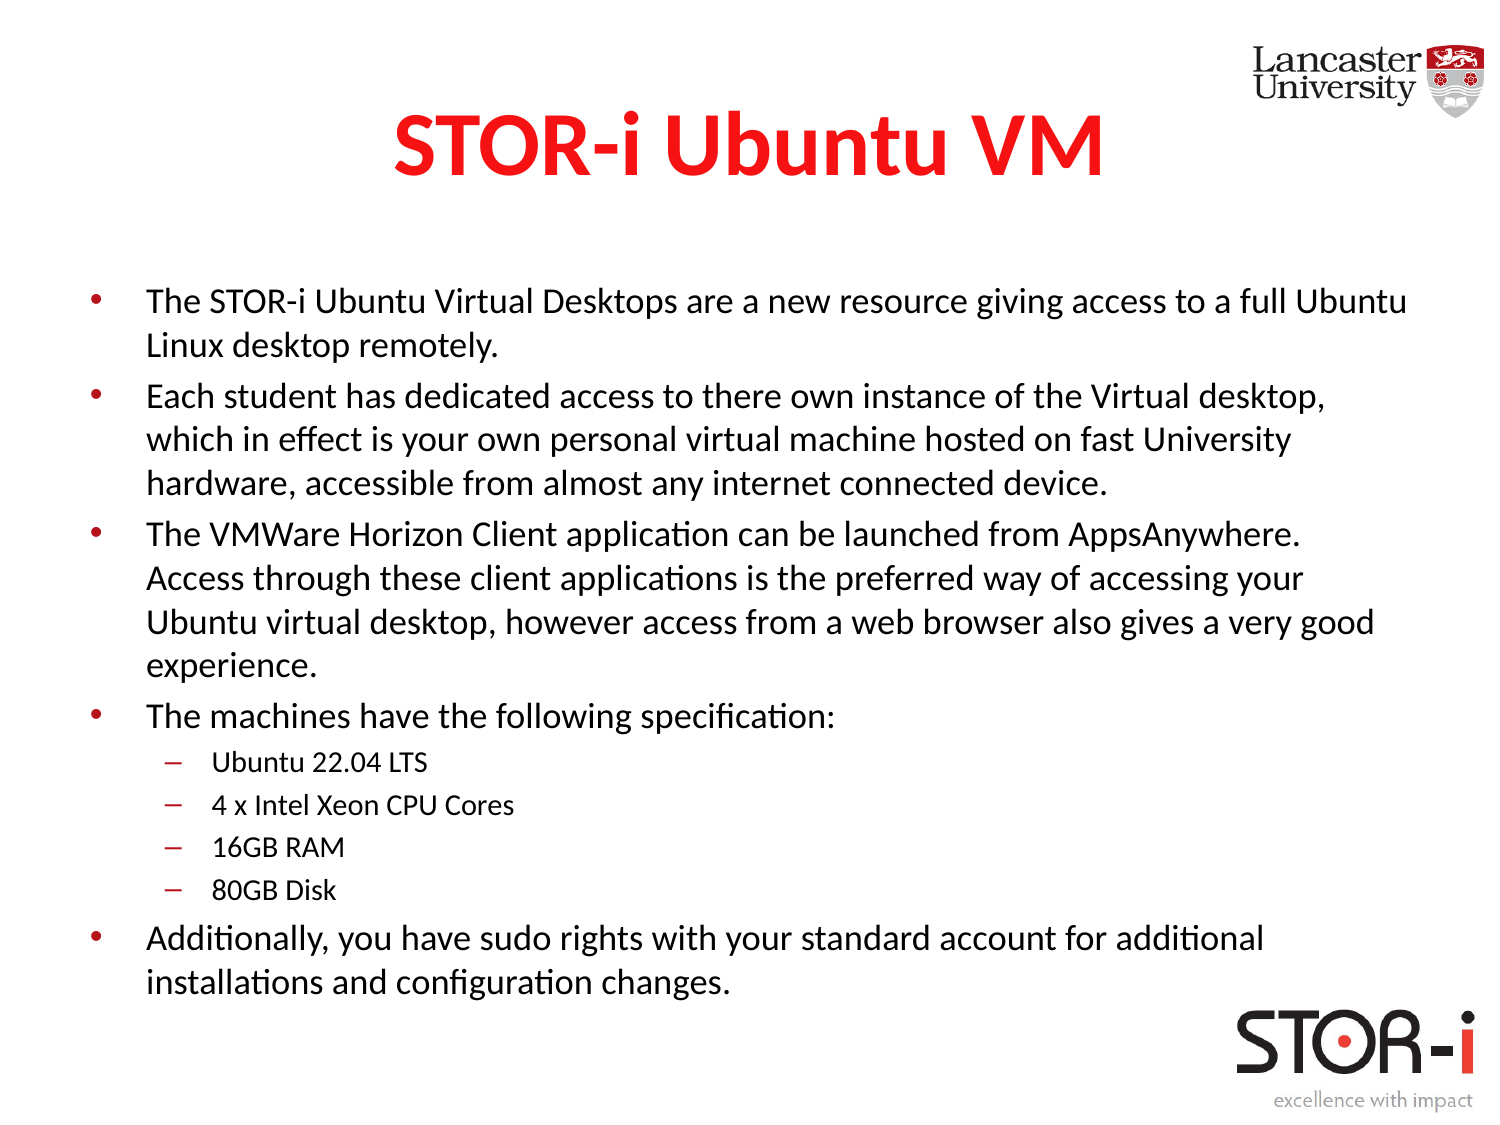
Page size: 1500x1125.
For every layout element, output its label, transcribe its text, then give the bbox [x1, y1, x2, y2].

picture [1228, 996, 1500, 1125]
title STOR-i Ubuntu VM [75, 45, 1425, 233]
list The STOR-i Ubuntu Virtual Desktops are a new resource giving access to a full Ubuntu Linux desktop remotely. Each student has dedicated access to there own instance of the Virtual desktop, which in effect is your own personal virtual machine hosted on fast University hardware, accessible from almost any internet connected device. The VMWare Horizon Client application can be launched from AppsAnywhere. Access through these client applications is the preferred way of accessing your Ubuntu virtual desktop, however access from a web browser also gives a very good experience. The machines have the following specification: Ubuntu 22.04 LTS 4 x Intel Xeon CPU Cores 16GB RAM 80GB Disk Additionally, you have sudo rights with your standard account for additional installations and configuration changes. [75, 269, 1425, 1012]
picture [1425, 45, 1484, 118]
